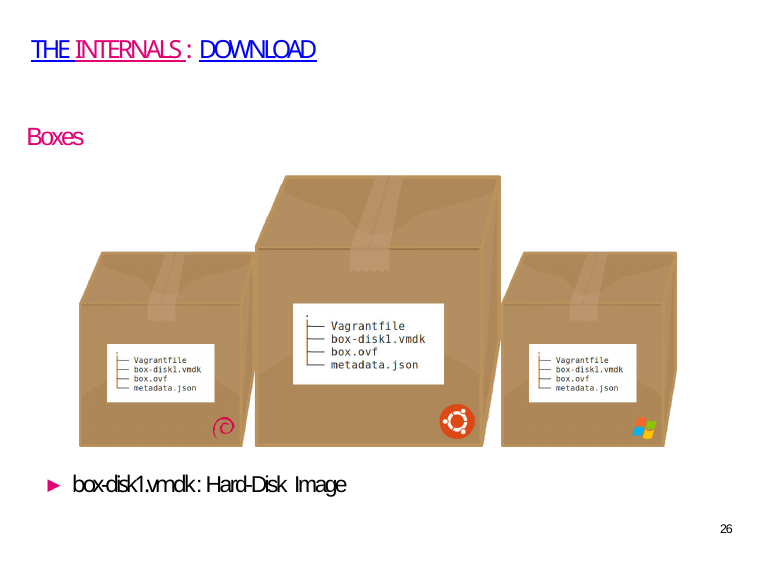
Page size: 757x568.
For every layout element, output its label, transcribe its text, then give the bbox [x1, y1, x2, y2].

text_box box-disk1.vmdk: Hard-Disk Image [69, 467, 357, 498]
text_box 26 [717, 520, 734, 536]
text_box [78, 173, 678, 448]
text_box THE INTERNALS : DOWNLOAD Boxes [24, 31, 336, 151]
text_box ▶ [45, 472, 63, 494]
